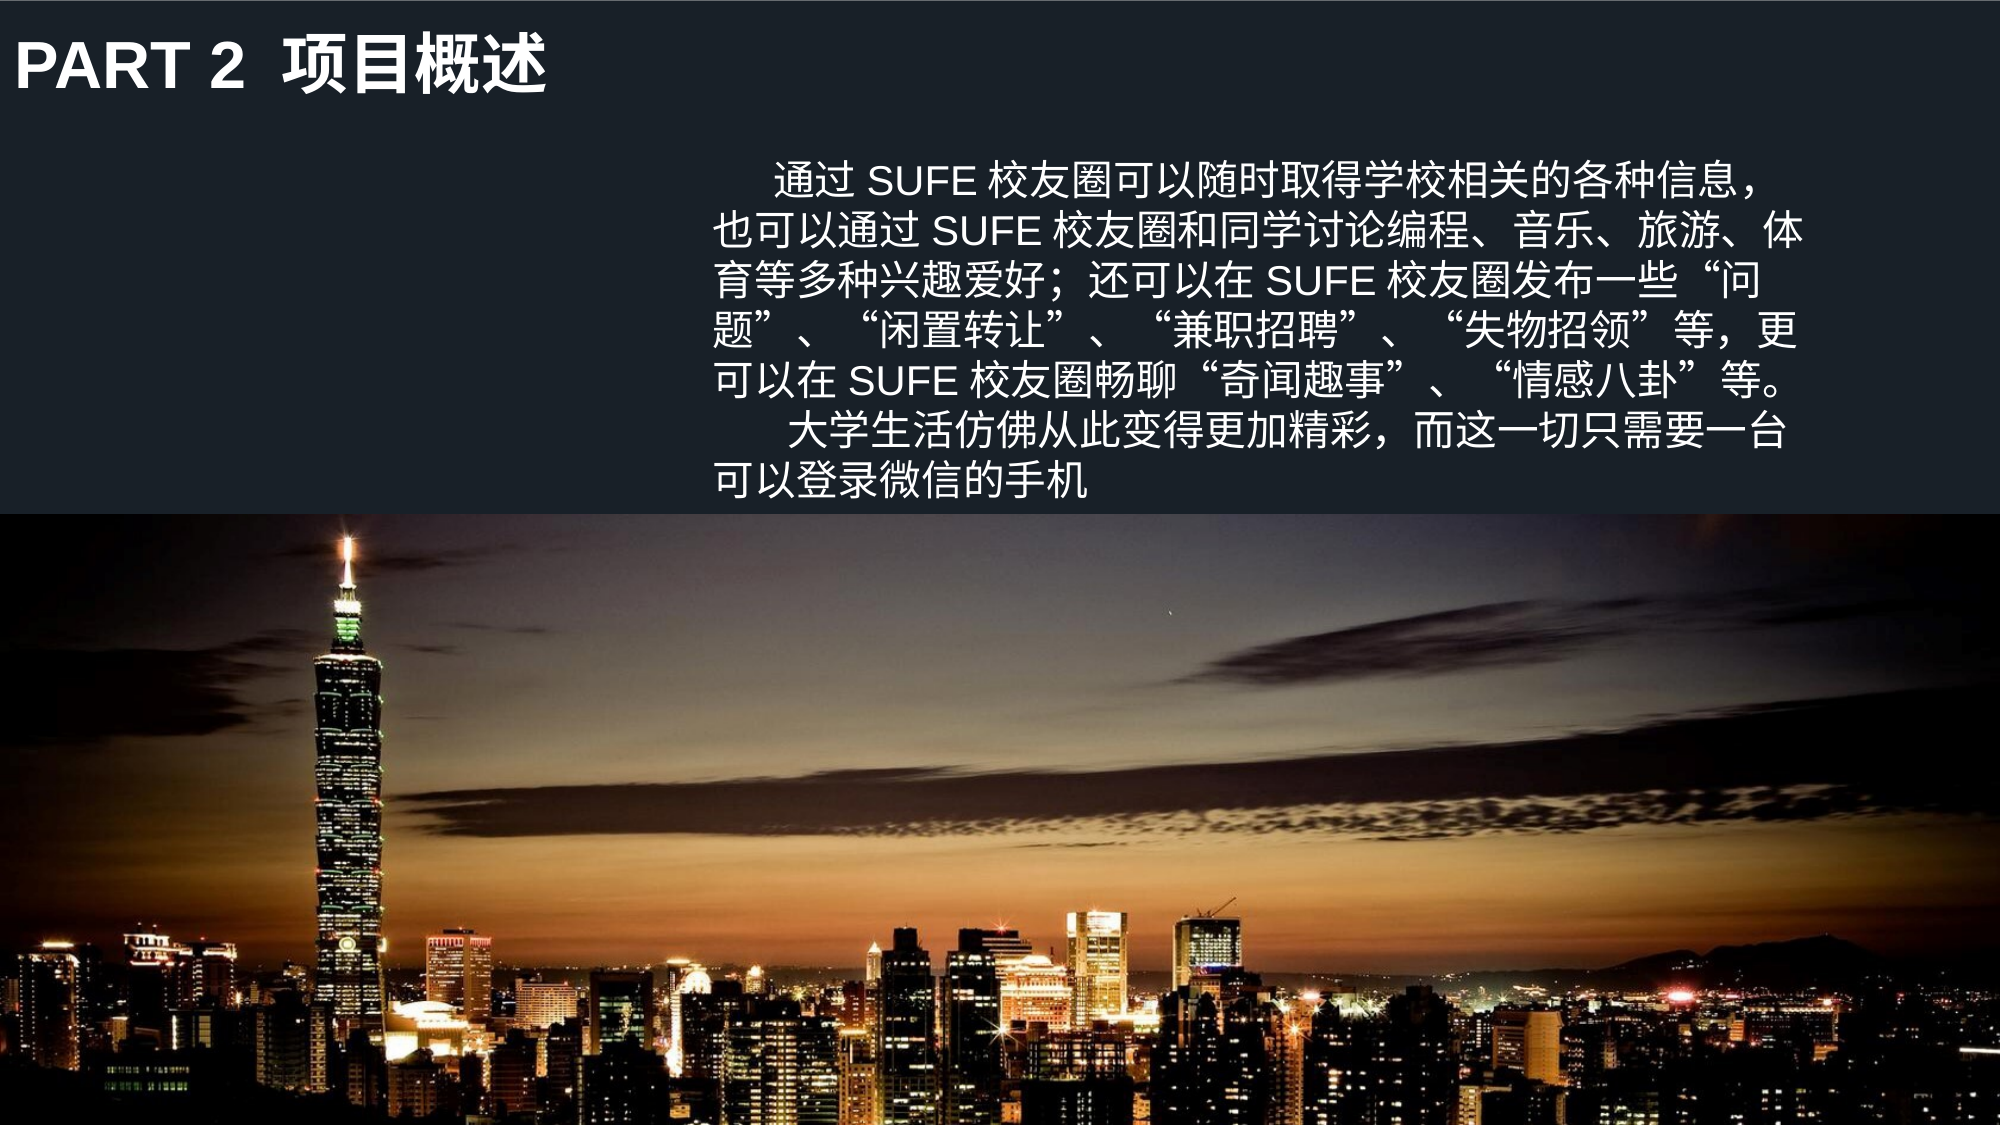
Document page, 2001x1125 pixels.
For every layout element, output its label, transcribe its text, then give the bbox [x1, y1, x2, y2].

text_box 通过SUFE校友圈可以随时取得学校相关的各种信息，也可以通过SUFE校友圈和同学讨论编程、音乐、旅游、体育等多种兴趣爱好；还可以在SUFE校友圈发布一些“问题”、“闲置转让”、“兼职招聘”、“失物招领”等，更可以在SUFE校友圈畅聊“奇闻趣事”、“情感八卦”等。 大学生活仿佛从此变得更加精彩，而这一切只需要一台可以登录微信的手机 [697, 146, 1826, 512]
text_box [0, 0, 2000, 514]
picture [0, 514, 2000, 1125]
text_box PART 2 项目概述 [0, 14, 765, 110]
